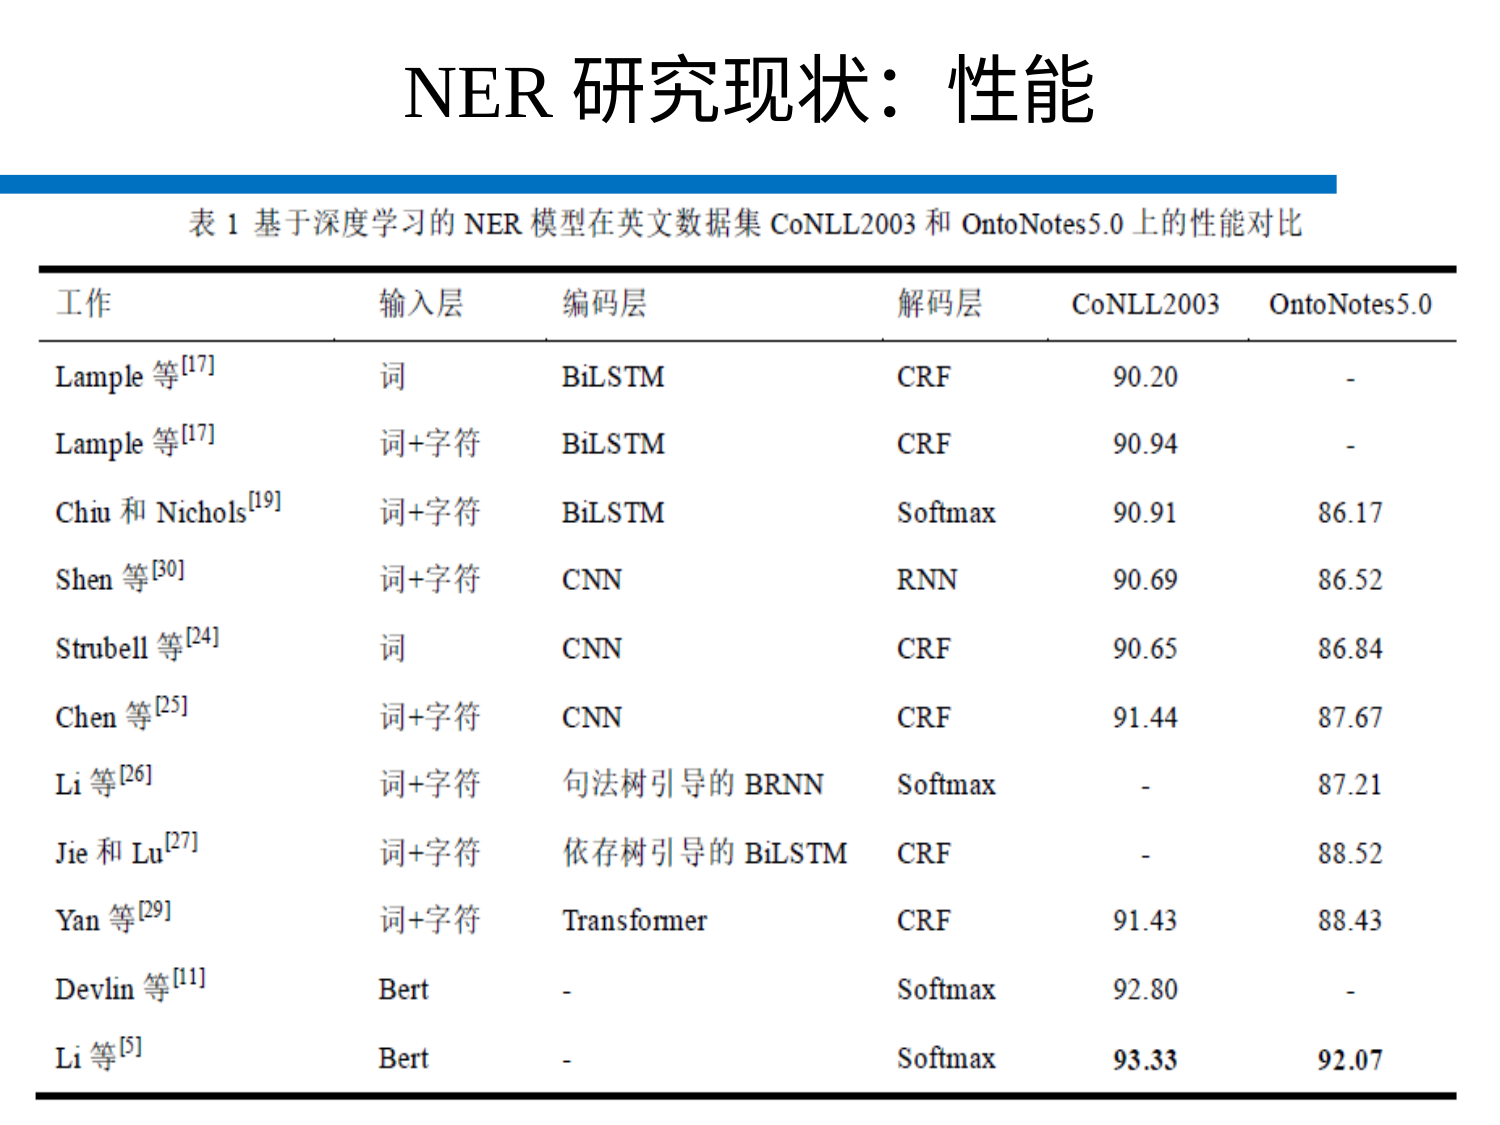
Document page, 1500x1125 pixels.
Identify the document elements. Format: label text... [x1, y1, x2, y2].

picture [23, 198, 1466, 1102]
title NER研究现状：性能 [75, 0, 1425, 175]
